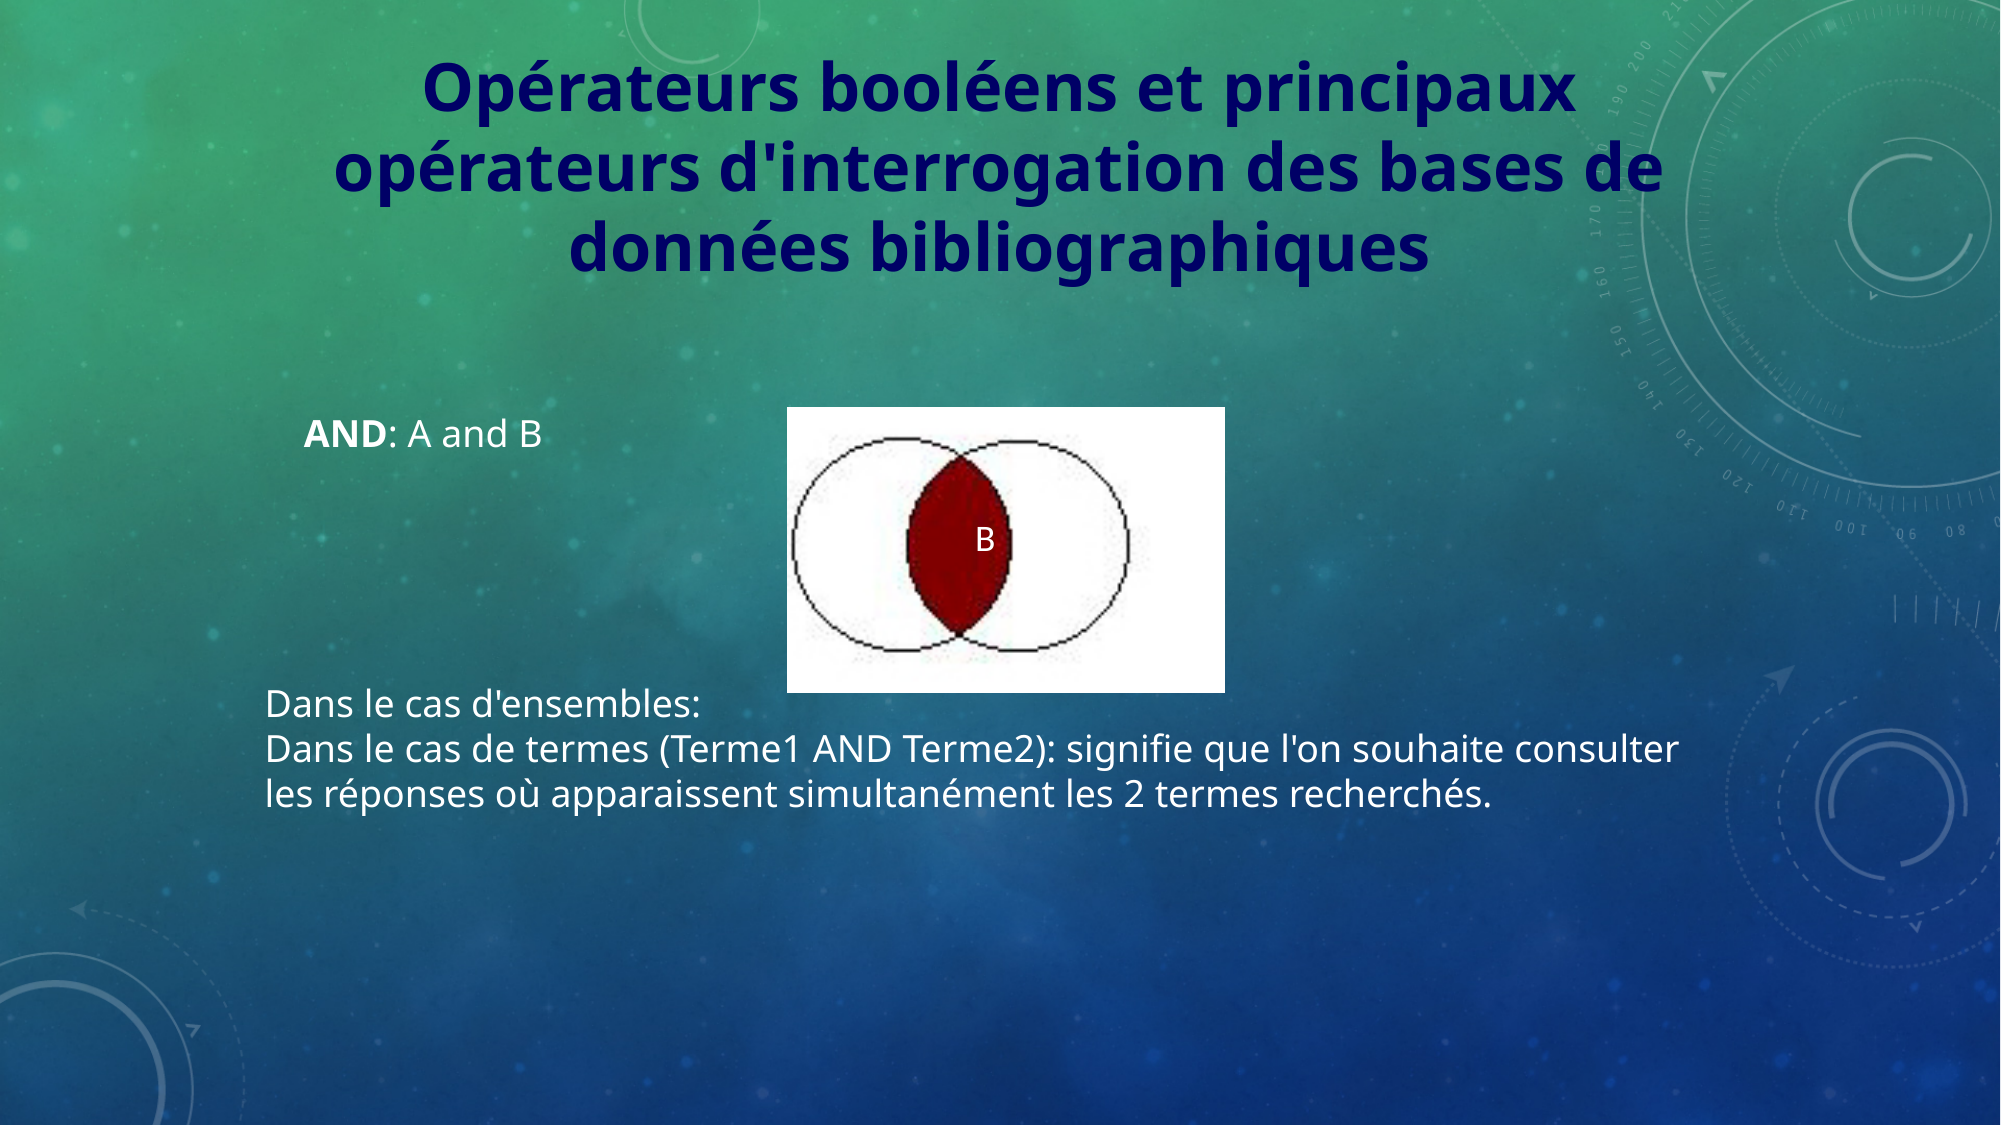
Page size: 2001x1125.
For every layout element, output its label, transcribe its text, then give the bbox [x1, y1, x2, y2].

text_box Opérateurs booléens et principaux opérateurs d'interrogation des bases de données bibliographiques AND: A and B Dans le cas d'ensembles: Dans le cas de termes (Terme1 AND Terme2): signifie que l'on souhaite consulter les réponses où apparaissent simultanément les 2 termes recherchés. [249, 37, 1750, 822]
picture [0, 0, 2001, 1125]
